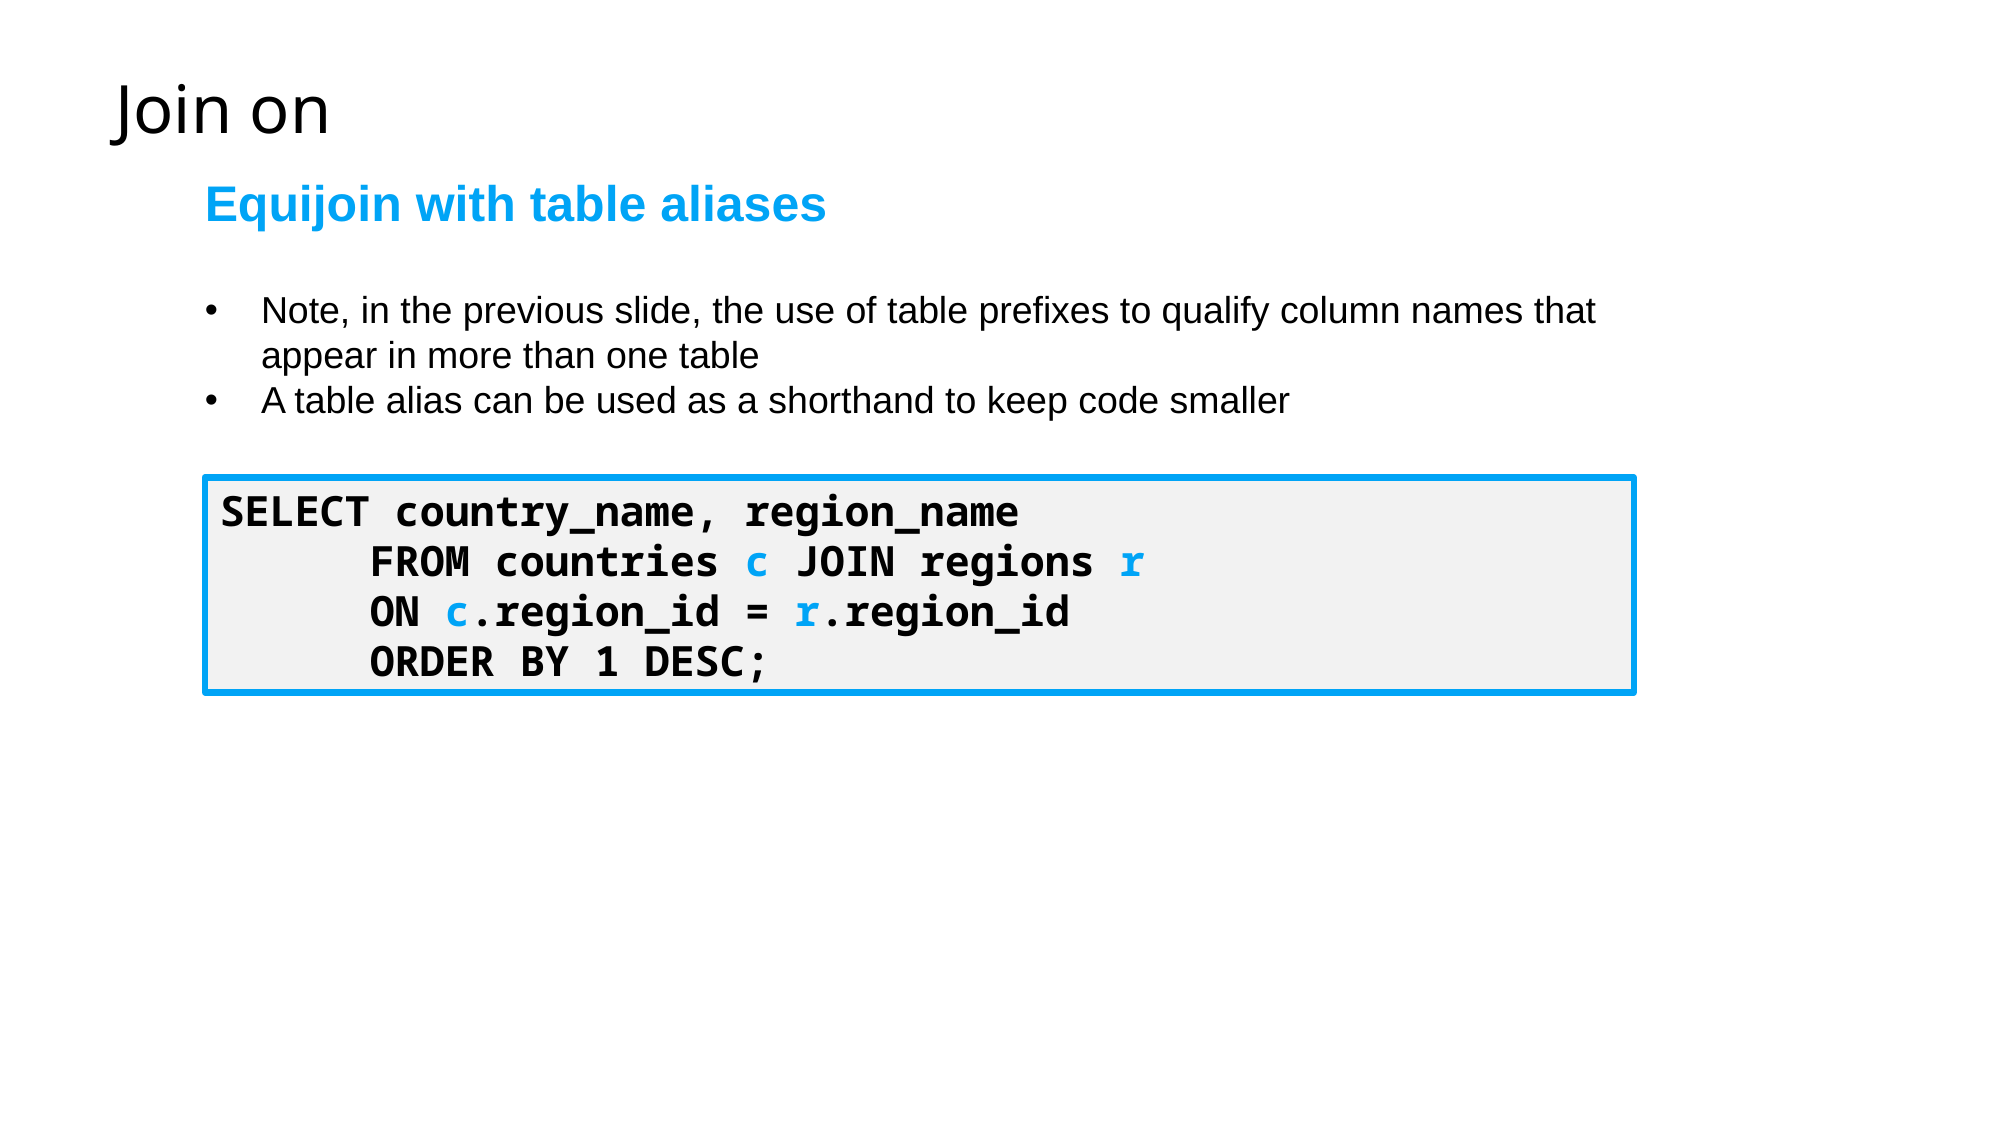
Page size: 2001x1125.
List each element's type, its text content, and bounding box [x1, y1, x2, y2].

text_box Note, in the previous slide, the use of table prefixes to qualify column names that appear in more than one table A table alias can be used as a shorthand to keep code smaller [204, 286, 1668, 429]
text_box SELECT country_name, region_name FROM countries c JOIN regions r ON c.region_id = r.region_id ORDER BY 1 DESC; [204, 477, 1634, 693]
title Join on [100, 59, 1904, 155]
text_box Equijoin with table aliases [204, 171, 1668, 239]
